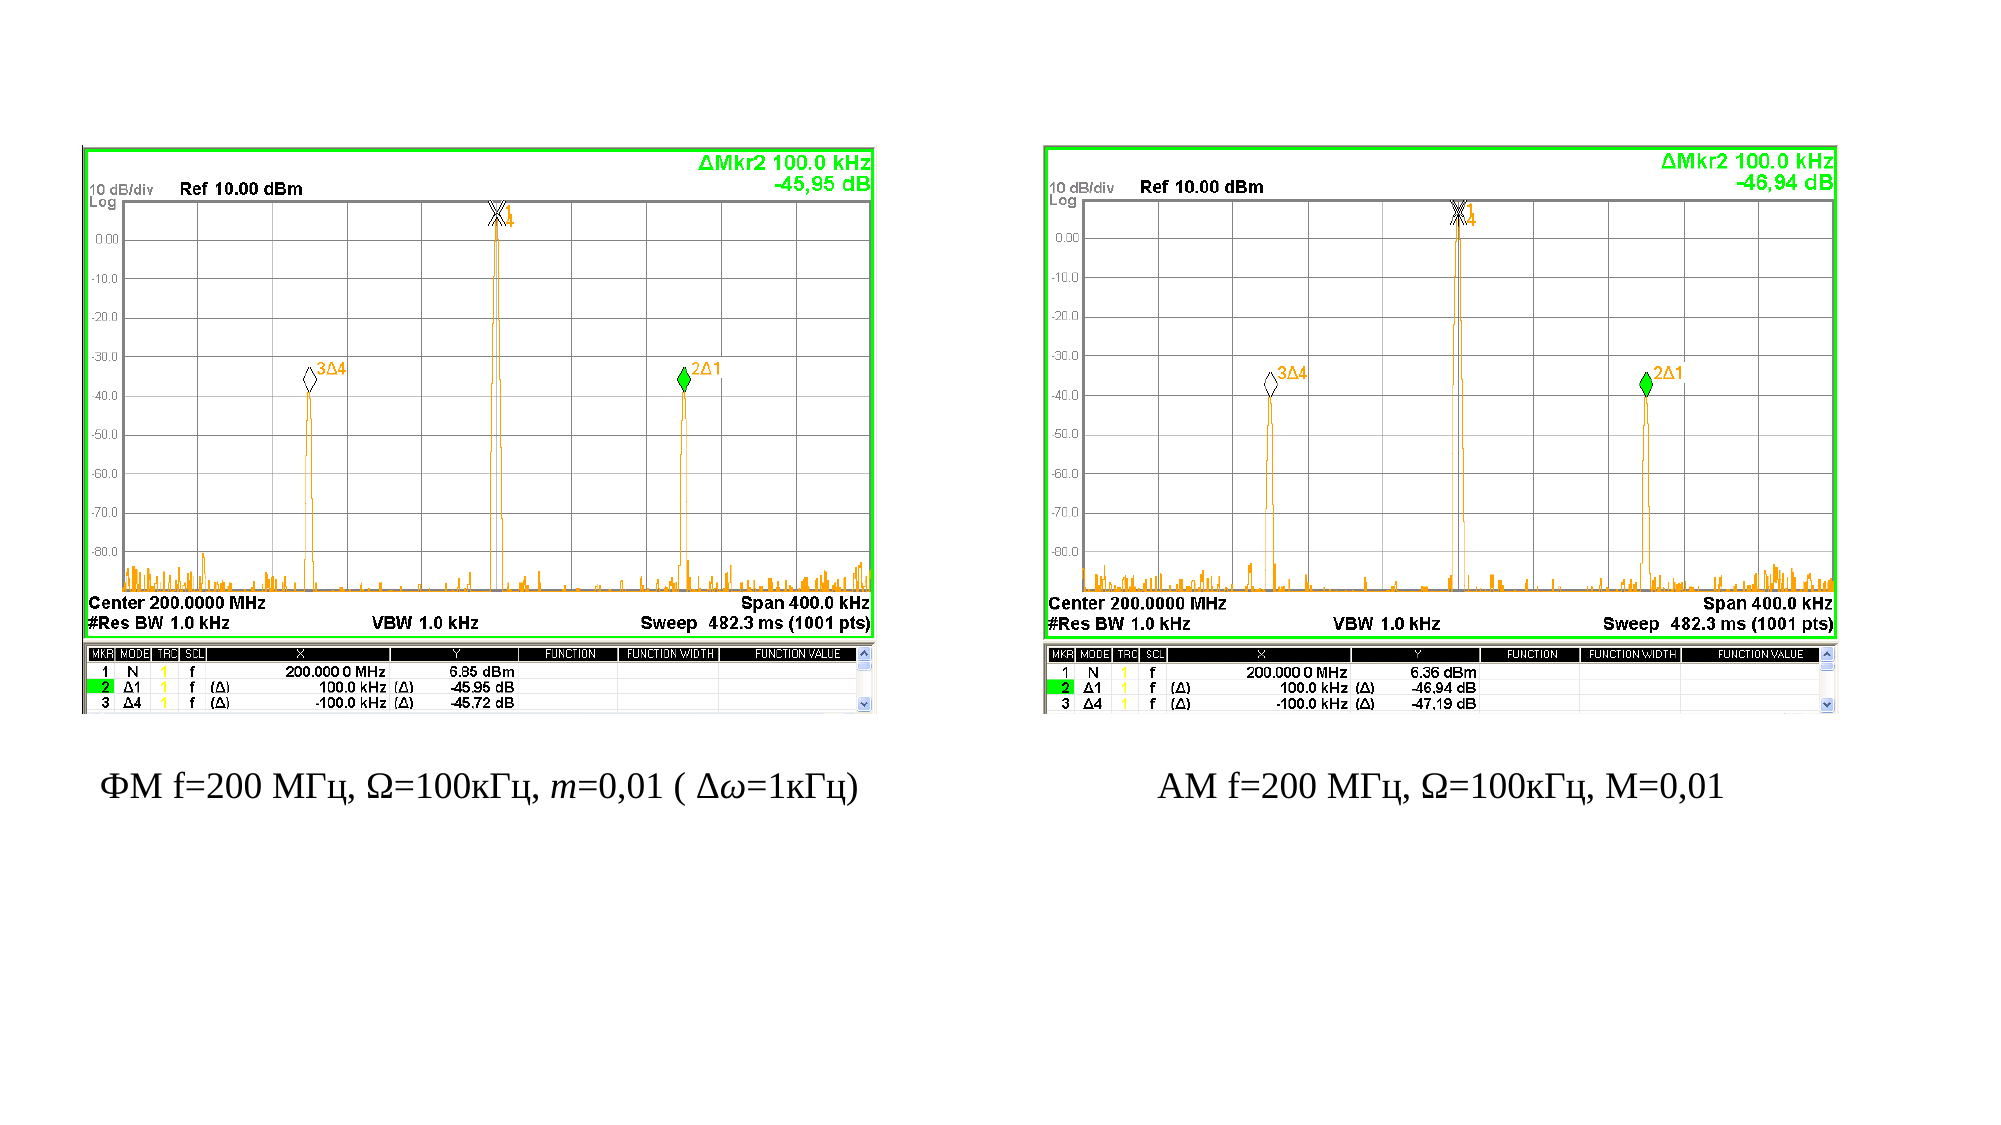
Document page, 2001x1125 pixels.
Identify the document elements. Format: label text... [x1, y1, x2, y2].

picture [82, 145, 877, 714]
text_box АМ f=200 МГц, Ω=100кГц, M=0,01 [1142, 753, 1741, 814]
picture [1042, 145, 1839, 714]
text_box ФМ f=200 МГц, Ω=100кГц, m=0,01 ( Δω=1кГц) [85, 753, 874, 814]
